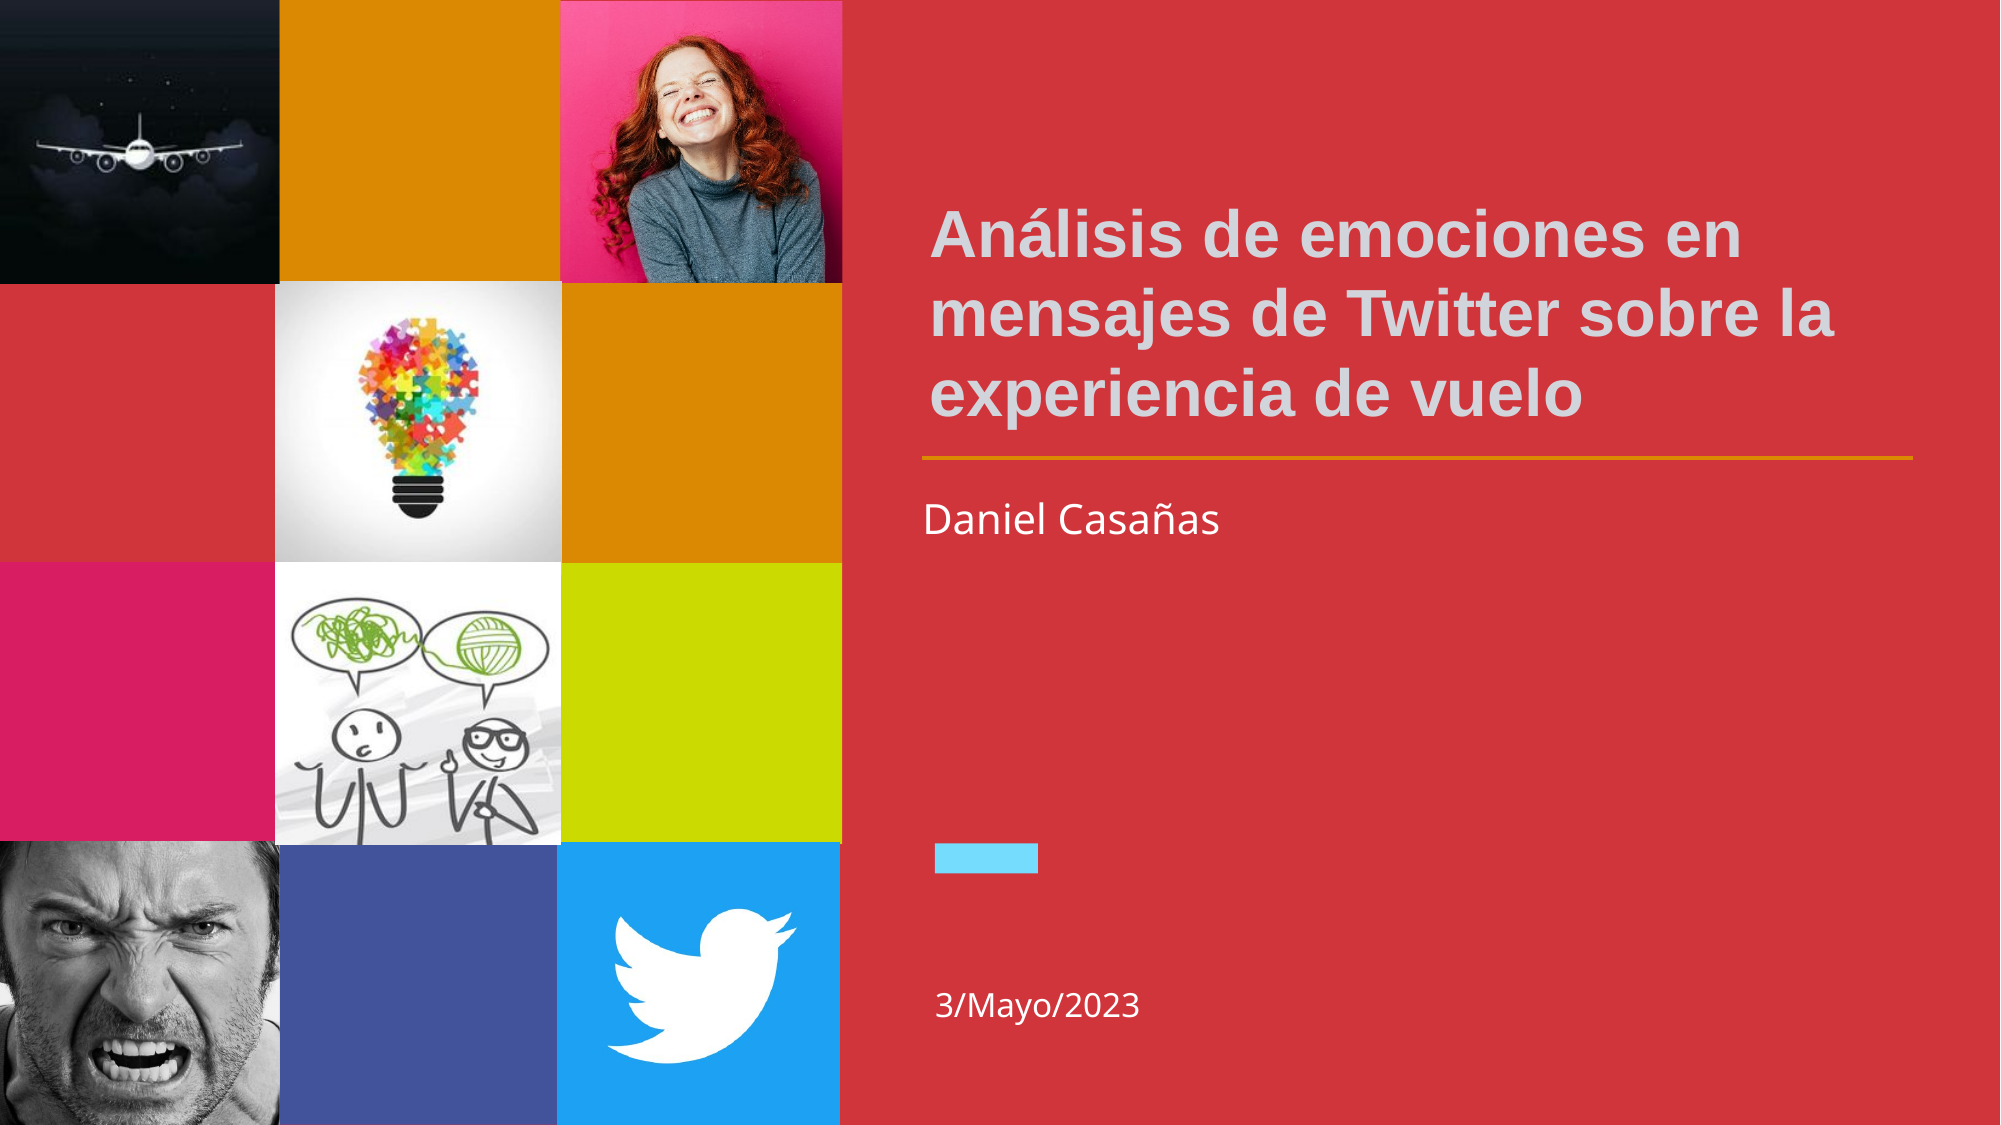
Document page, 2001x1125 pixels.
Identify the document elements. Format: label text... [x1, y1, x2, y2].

text_box Análisis de emociones en mensajes de Twitter sobre la experiencia de vuelo [929, 249, 1907, 438]
subtitle Daniel Casañas [922, 485, 1751, 563]
picture [0, 0, 843, 1125]
list 3/Mayo/2023 [934, 976, 1296, 1071]
